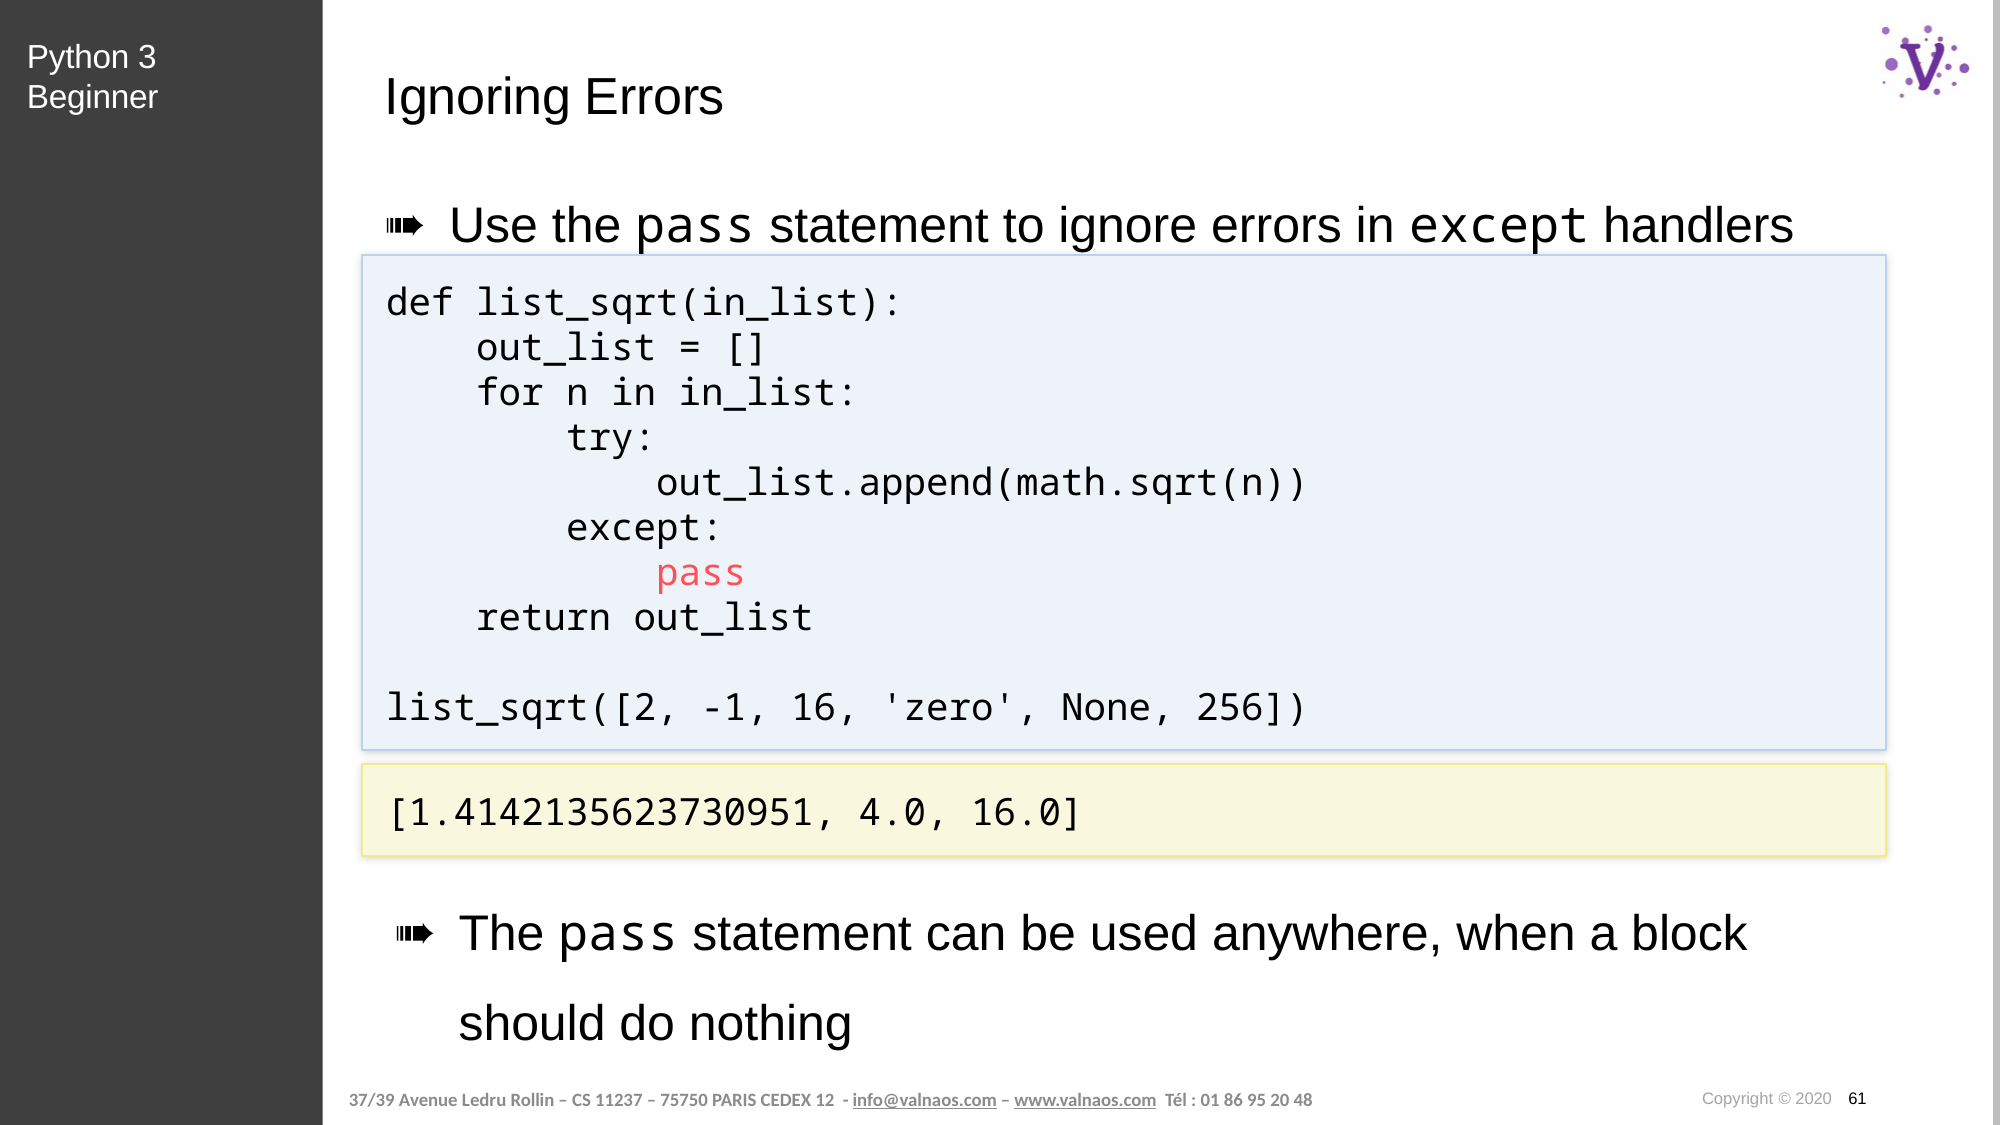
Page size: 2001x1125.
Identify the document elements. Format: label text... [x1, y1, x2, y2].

slide_number Copyright © 2020 61 [1700, 1087, 1959, 1125]
text_box Use the pass statement to ignore errors in except handlers [113, 162, 1887, 253]
title Ignoring Errors [128, 62, 1872, 162]
text_box The pass statement can be used anywhere, when a block should do nothing [123, 870, 1896, 1051]
text_box def list_sqrt(in_list): out_list = [] for n in in_list: try: out_list.append(math.sqrt(n)) except: pass return out_list list_sqrt([2, -1, 16, 'zero', None, 256]) [362, 254, 1887, 750]
picture [1871, 18, 1979, 106]
text_box Python 3 Beginner [24, 35, 297, 116]
text_box [1.4142135623730951, 4.0, 16.0] [362, 764, 1887, 857]
